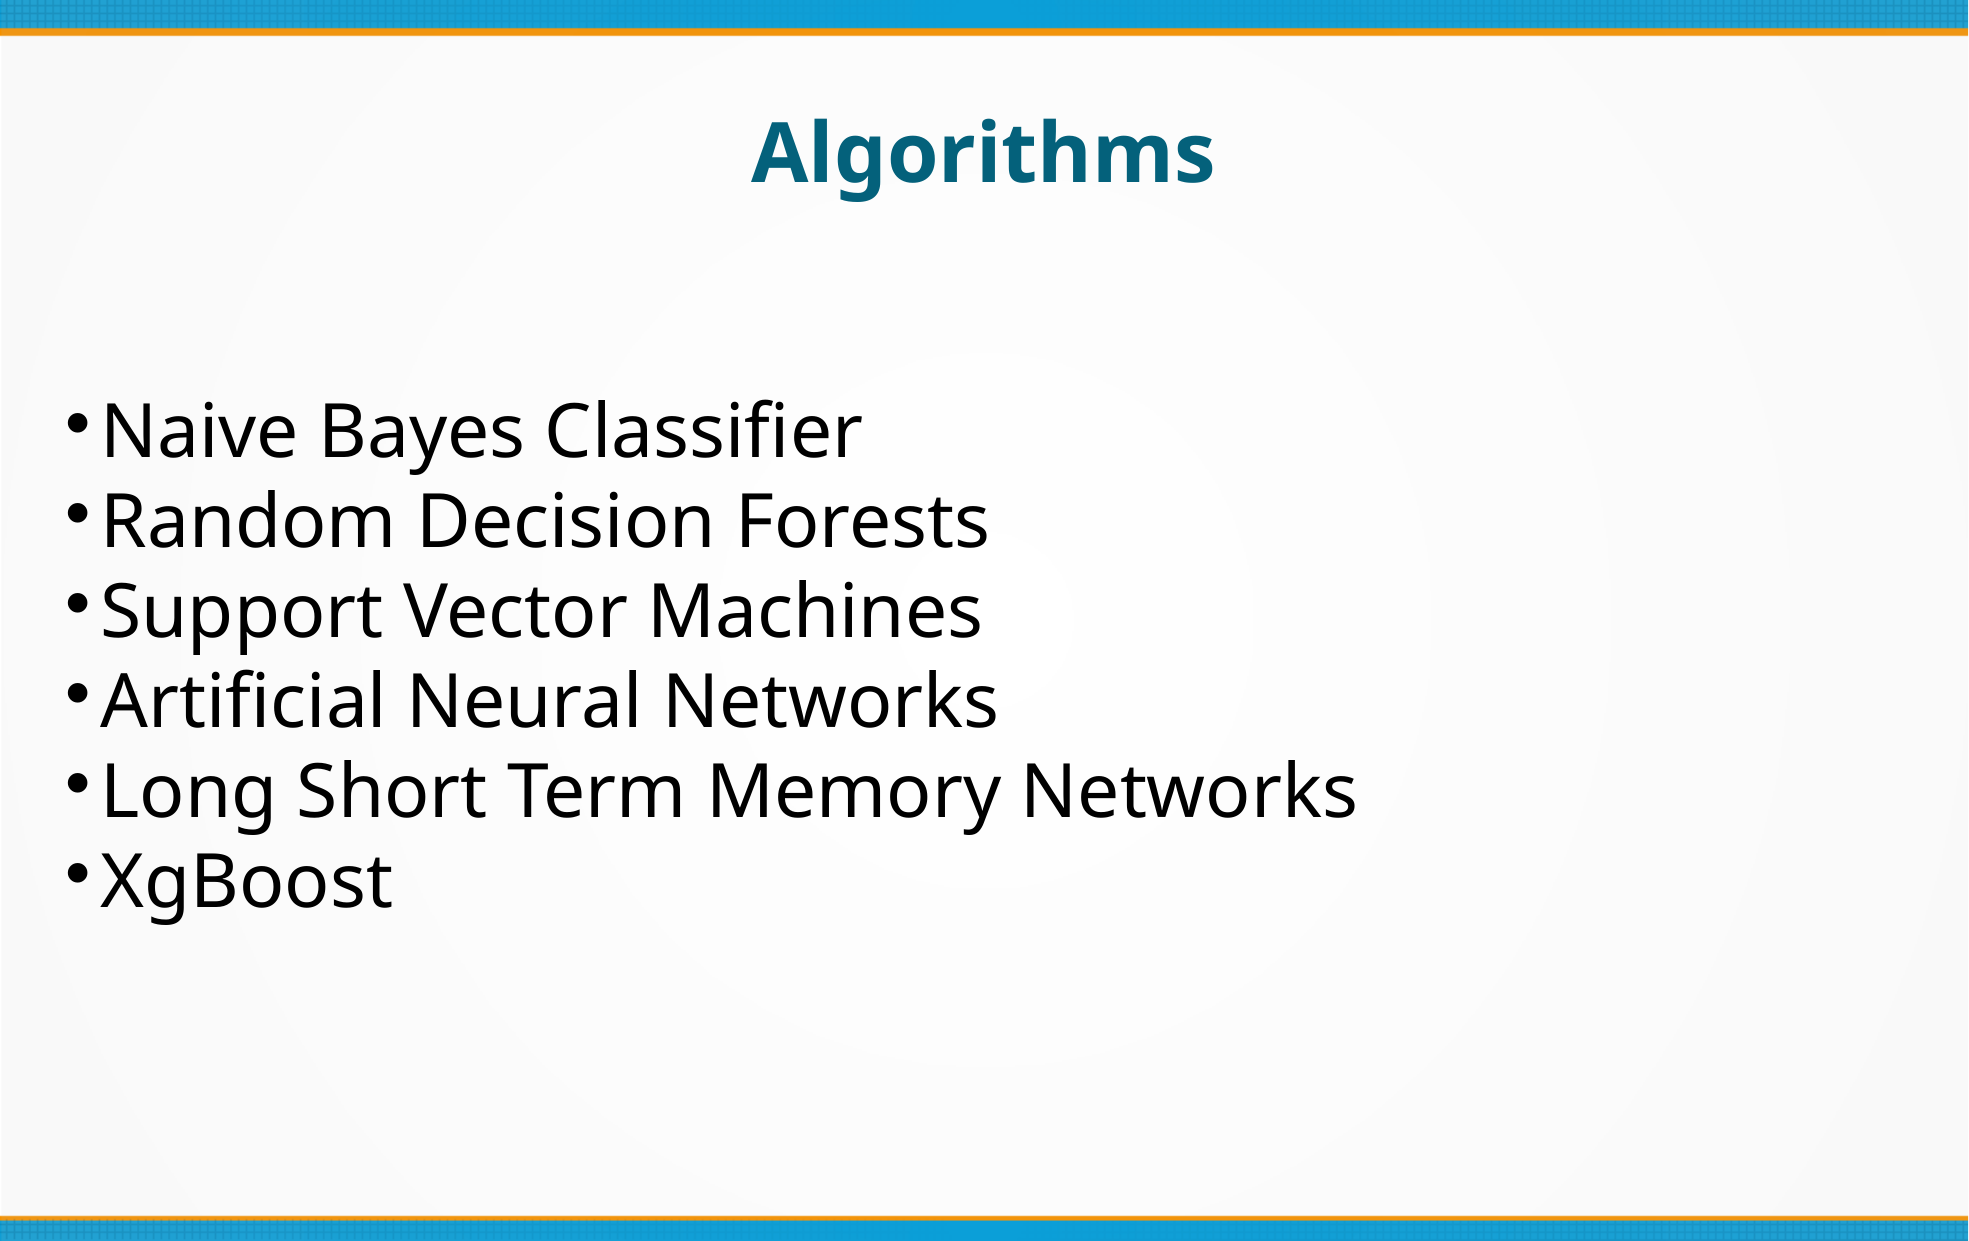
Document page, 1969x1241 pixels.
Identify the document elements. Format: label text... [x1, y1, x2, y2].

picture [0, 0, 1969, 1241]
text_box Algorithms [98, 49, 1870, 248]
text_box Naive Bayes Classifier Random Decision Forests Support Vector Machines Artificial Neural Networks Long Short Term Memory Networks XgBoost [58, 360, 1914, 1035]
